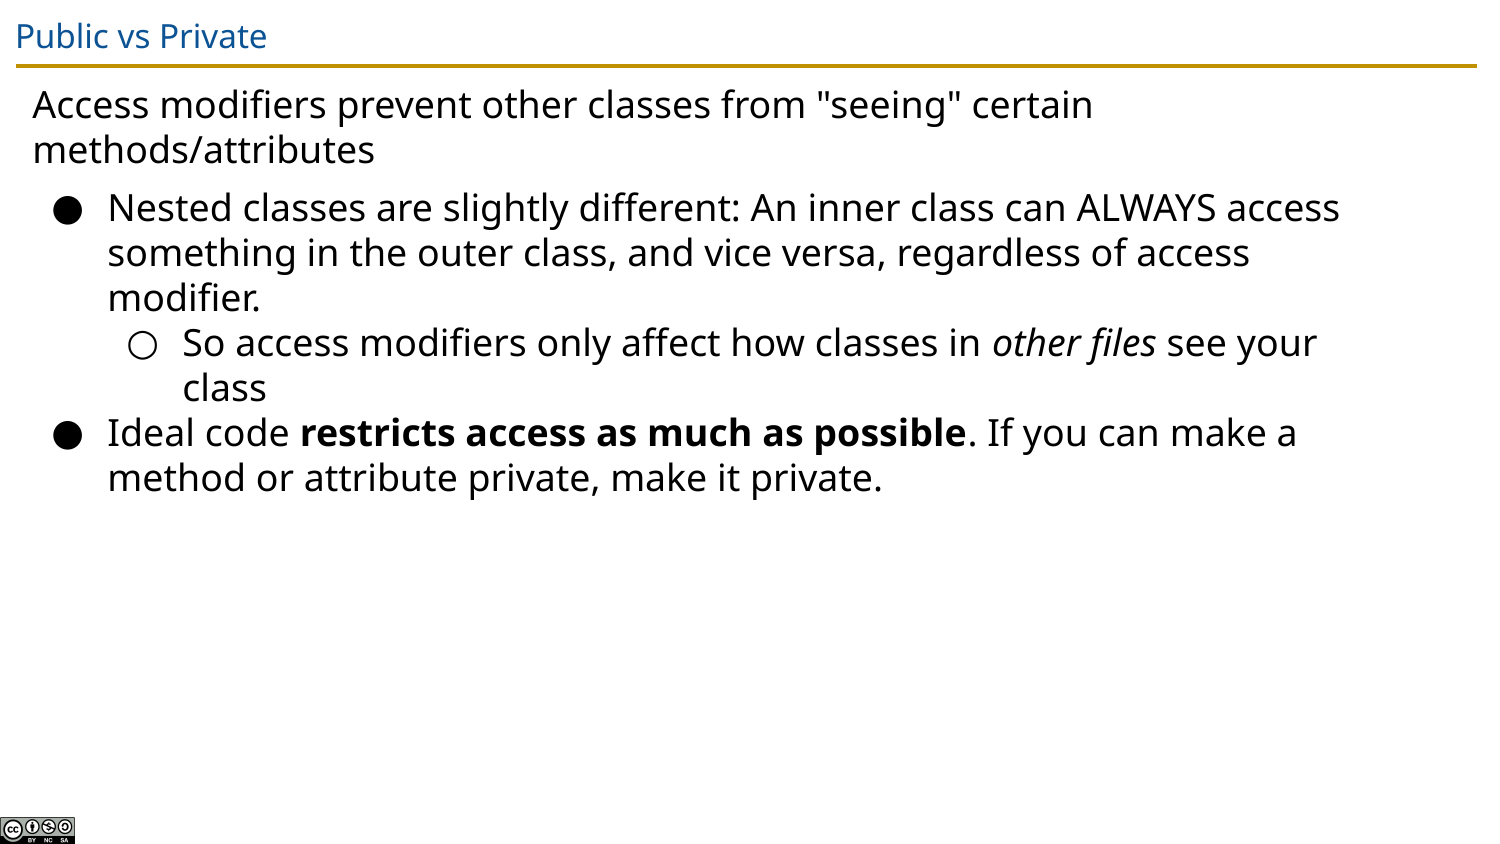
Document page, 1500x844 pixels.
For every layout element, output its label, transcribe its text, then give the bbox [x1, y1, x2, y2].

list Access modifiers prevent other classes from "seeing" certain methods/attributes Nested classes are slightly different: An inner class can ALWAYS access something in the outer class, and vice versa, regardless of access modifier. So access modifiers only affect how classes in other files see your class Ideal code restricts access as much as possible. If you can make a method or attribute private, make it private. [17, 65, 1416, 627]
title Public vs Private [0, 0, 1398, 65]
picture [0, 817, 75, 844]
